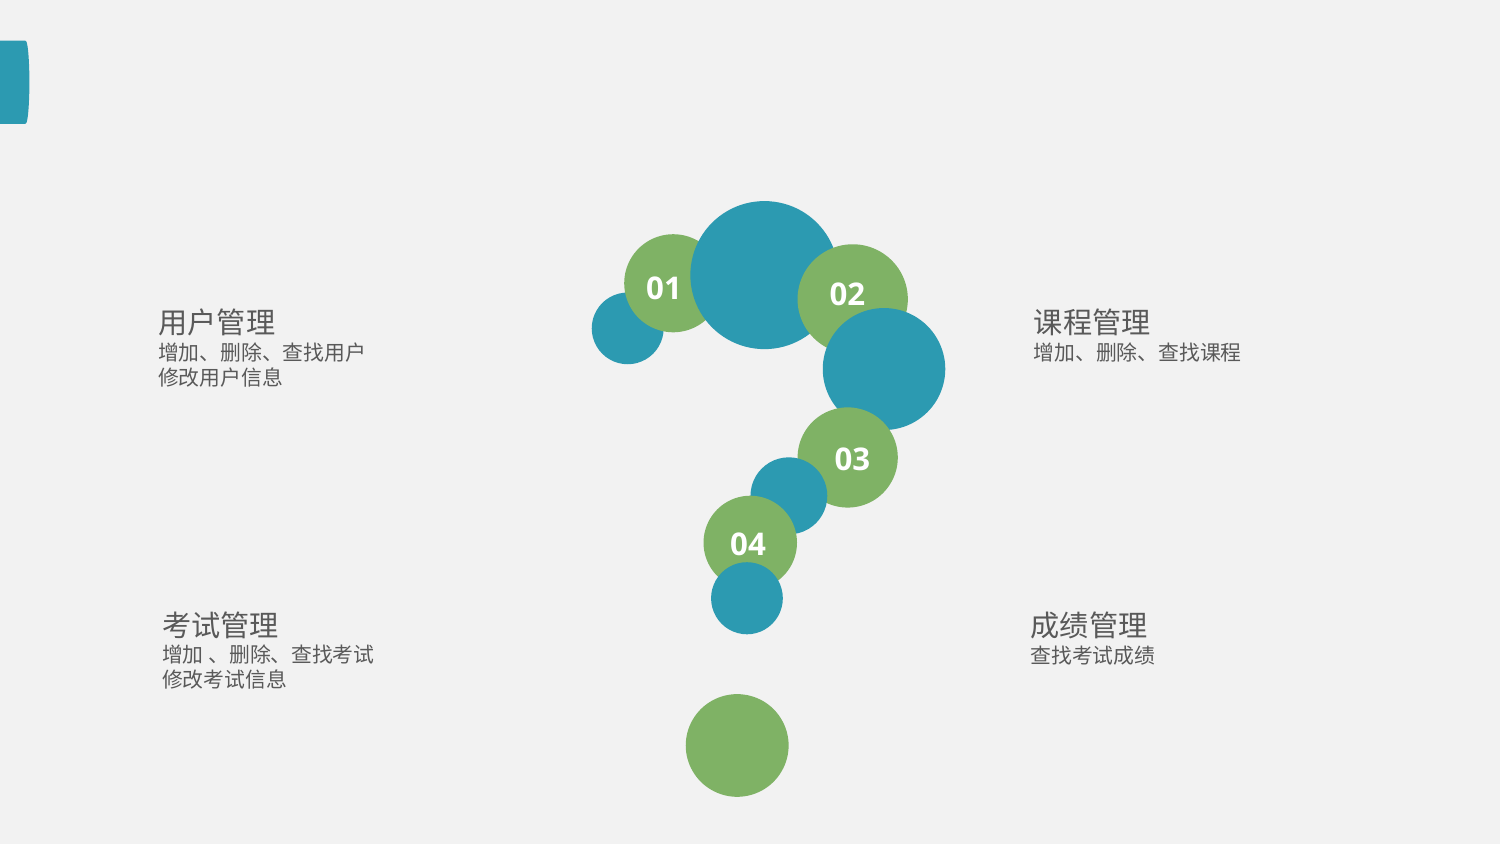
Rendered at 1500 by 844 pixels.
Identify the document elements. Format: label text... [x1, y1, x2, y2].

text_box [591, 200, 946, 797]
text_box 成绩管理 查找考试成绩 [1019, 601, 1167, 724]
text_box 考试管理 增加 、删除、查找考试 修改考试信息 [151, 601, 387, 748]
text_box 课程管理 增加、删除、查找课程 [1022, 298, 1253, 446]
text_box 用户管理 增加、删除、查找用户 修改用户信息 [147, 298, 378, 446]
